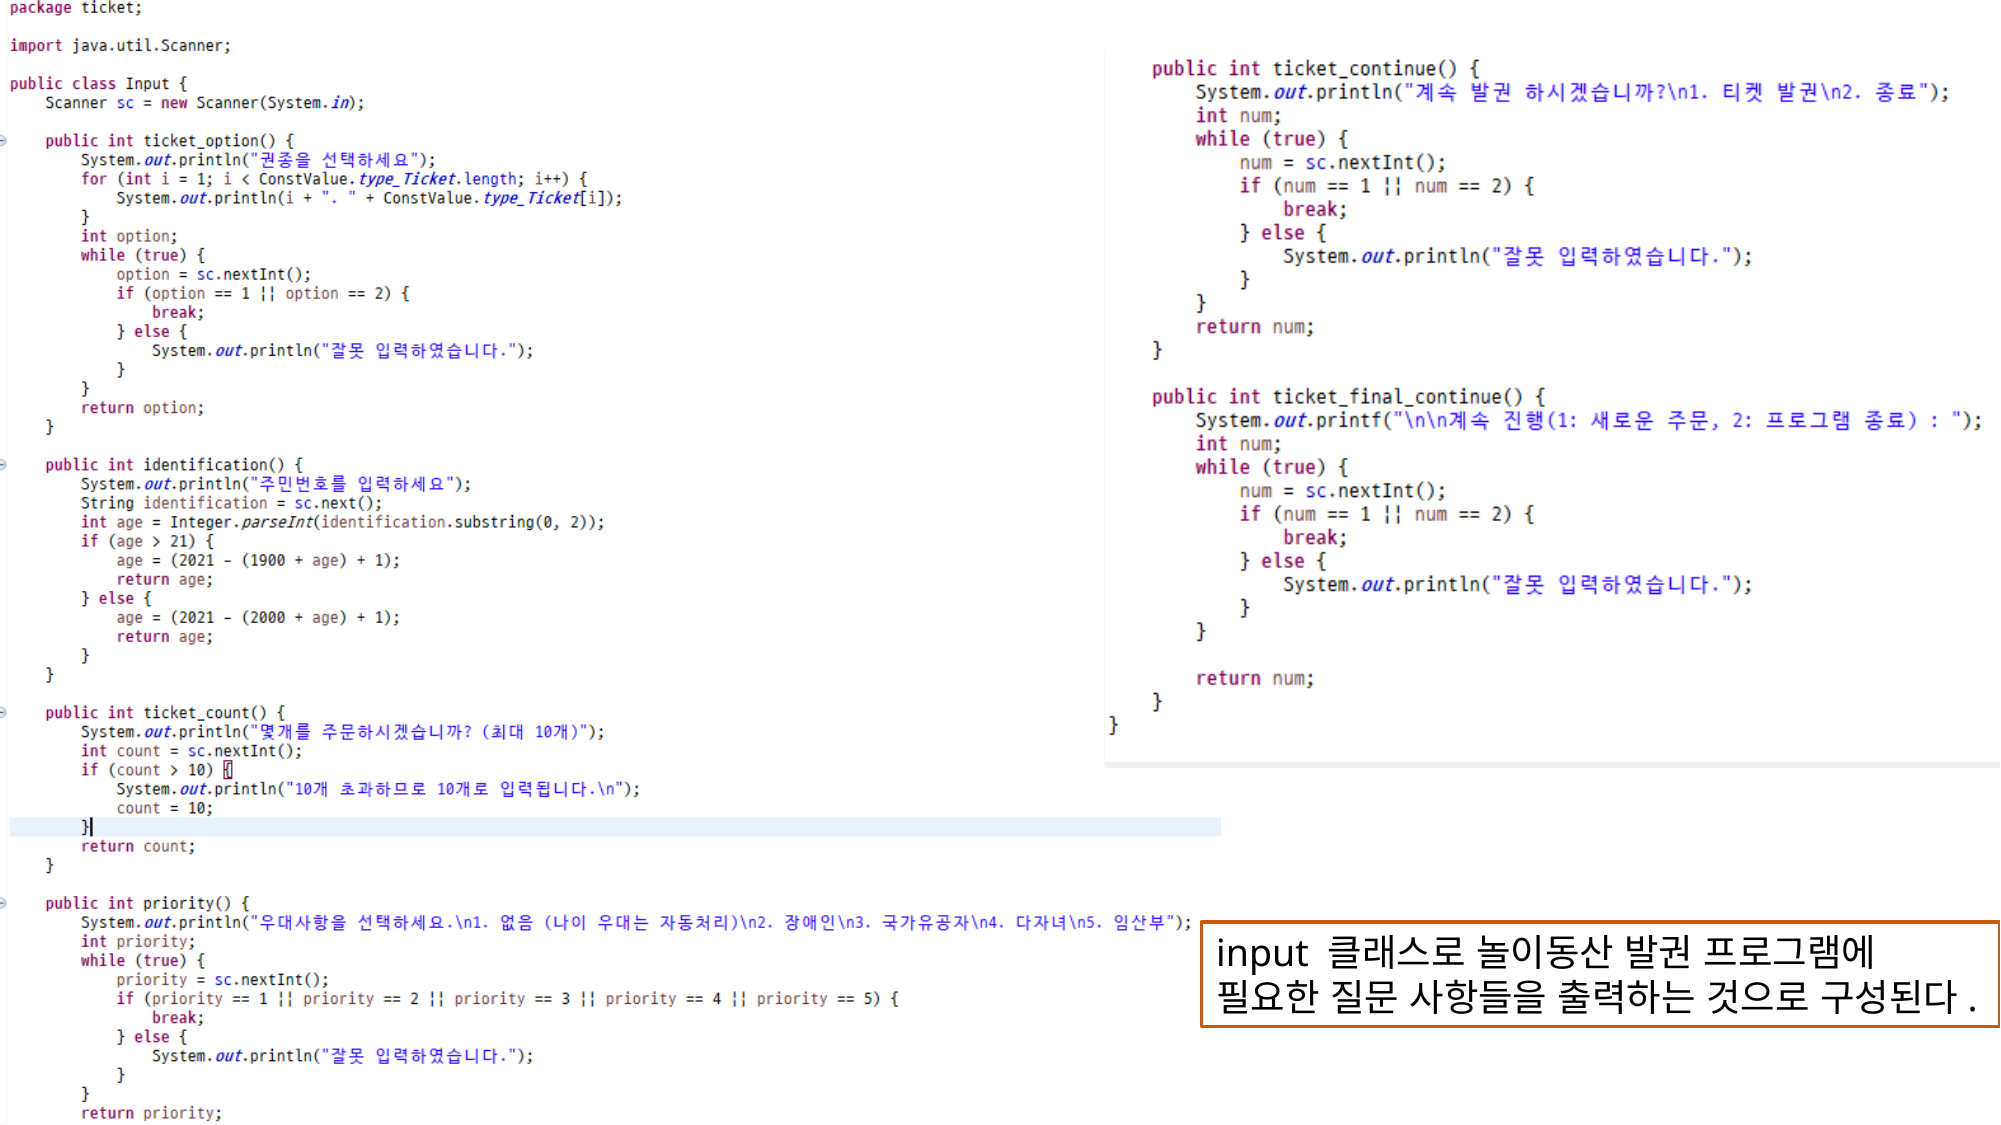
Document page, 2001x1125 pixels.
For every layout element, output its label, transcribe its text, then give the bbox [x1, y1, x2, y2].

picture [0, 0, 2000, 1125]
text_box input 클래스로 놀이동산 발권 프로그램에 필요한 질문 사항들을 출력하는 것으로 구성된다. [1221, 921, 2000, 1027]
